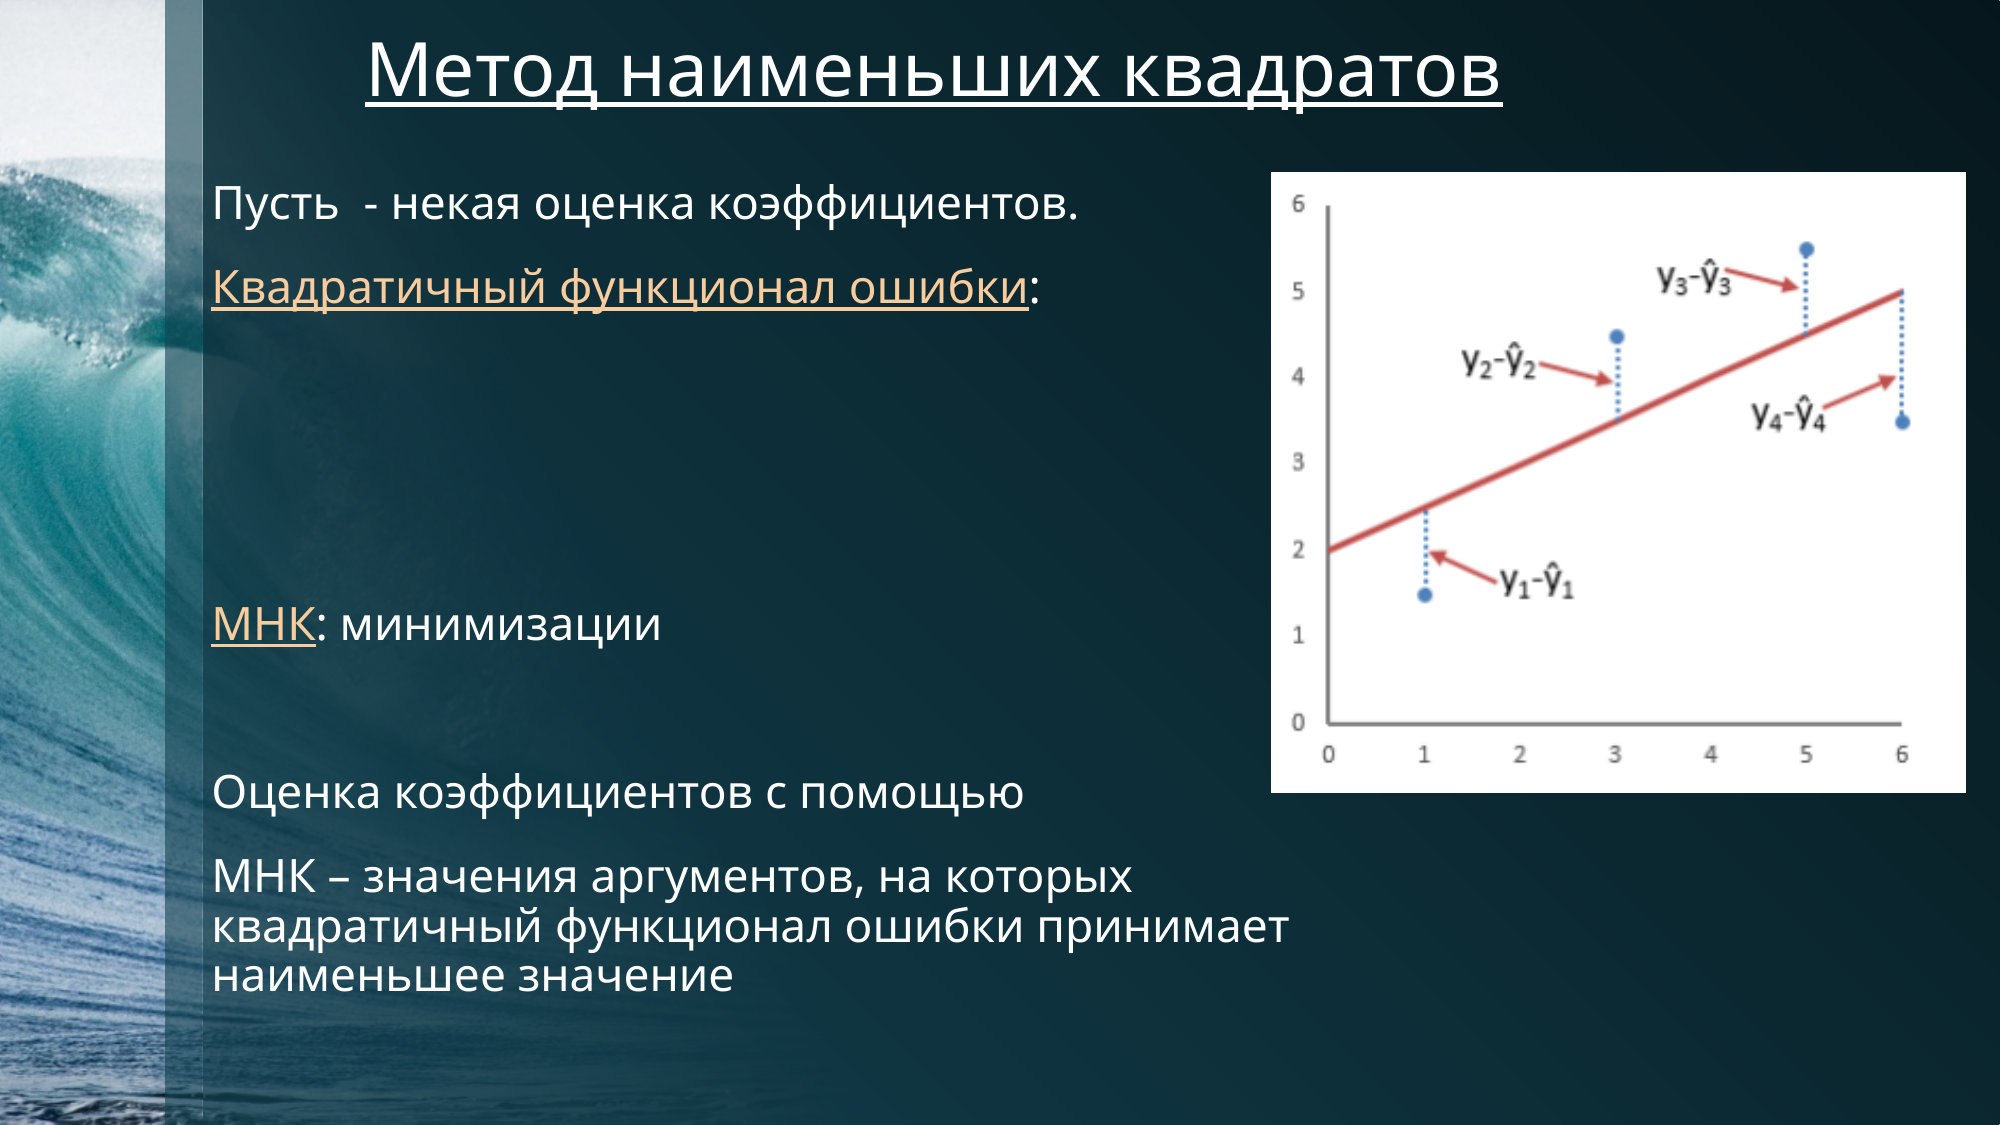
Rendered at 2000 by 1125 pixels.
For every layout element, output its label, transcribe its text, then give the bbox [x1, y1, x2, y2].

picture [0, 0, 2000, 1125]
title Метод наименьших квадратов [350, 0, 1851, 121]
